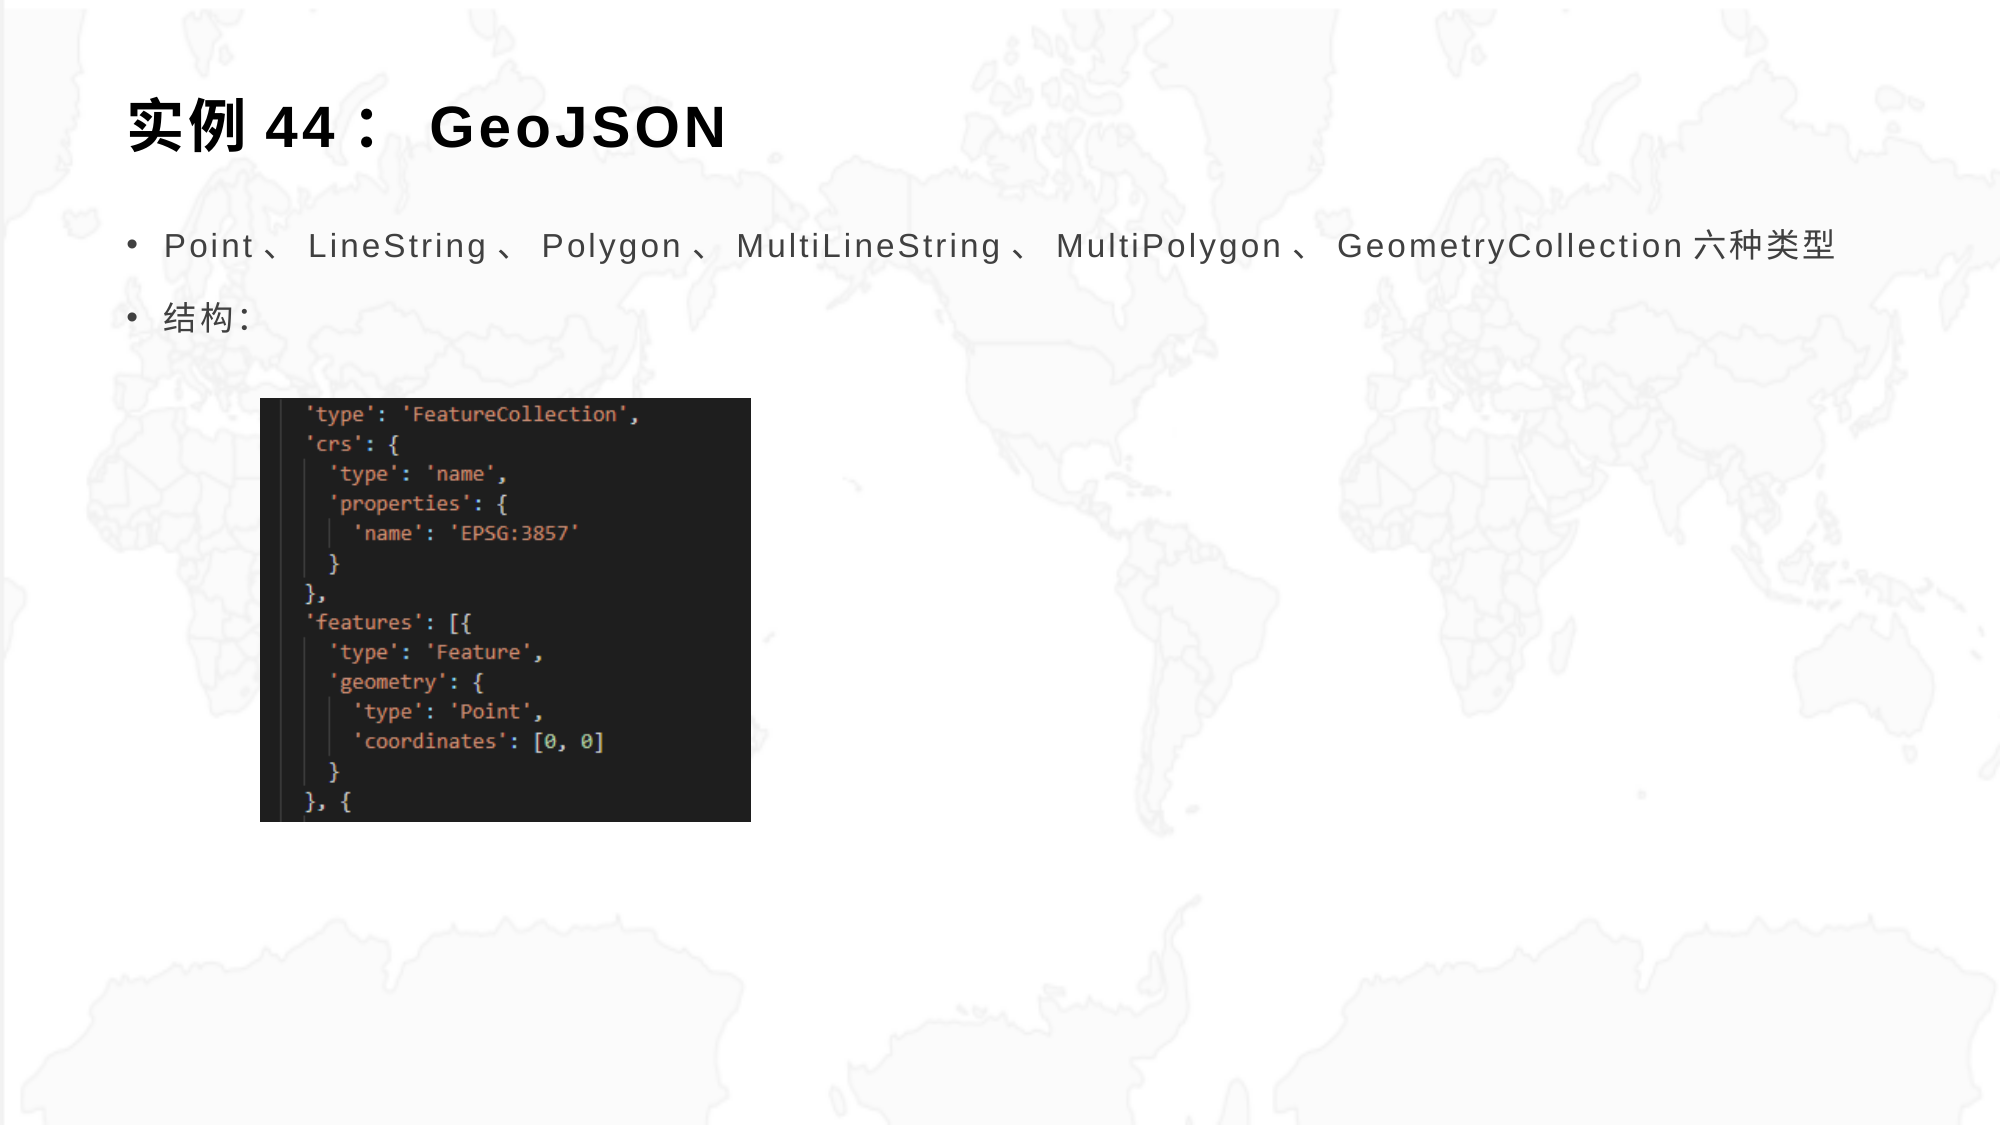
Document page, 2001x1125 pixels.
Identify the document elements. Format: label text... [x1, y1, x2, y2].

list Point、LineString、Polygon、MultiLineString、MultiPolygon、GeometryCollection六种类型 结构： [109, 212, 1891, 1040]
picture [259, 398, 751, 822]
title 实例44：GeoJSON [109, 70, 1891, 178]
